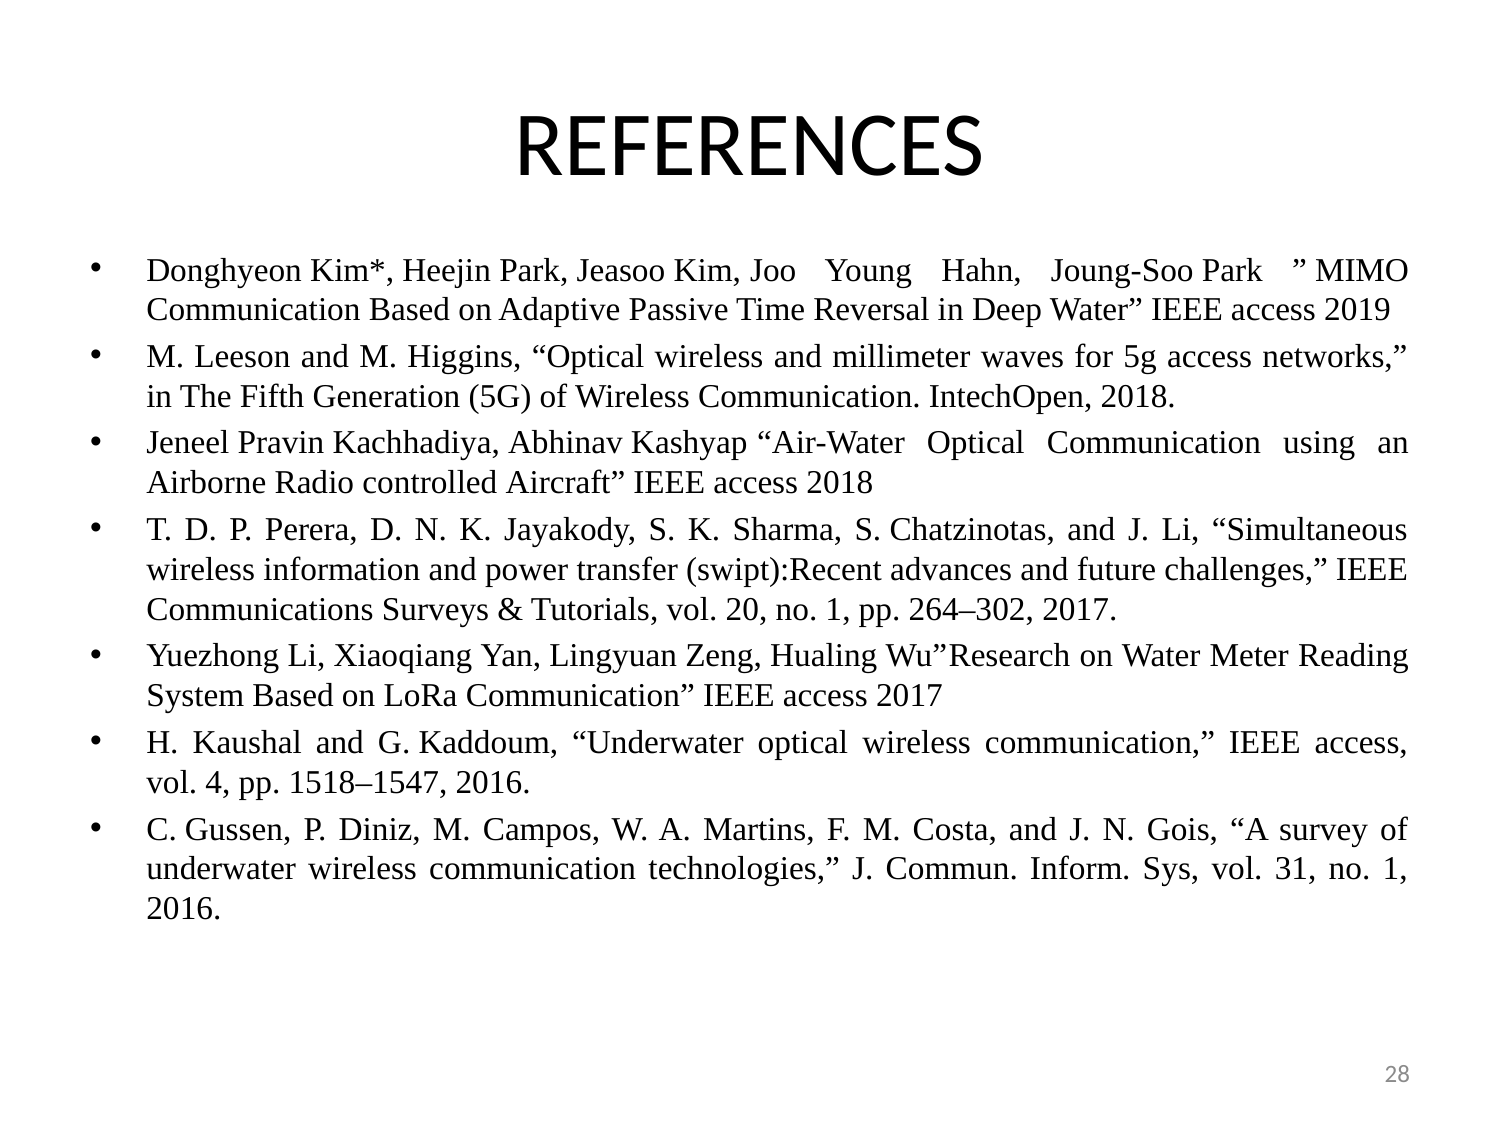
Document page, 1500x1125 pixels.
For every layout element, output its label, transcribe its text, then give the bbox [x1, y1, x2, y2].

slide_number 28 [1074, 1042, 1425, 1103]
list Donghyeon Kim*, Heejin Park, Jeasoo Kim, Joo Young Hahn, Joung-Soo Park ” MIMO Communication Based on Adaptive Passive Time Reversal in Deep Water” IEEE access 2019 M. Leeson and M. Higgins, “Optical wireless and millimeter waves for 5g access networks,” in The Fifth Generation (5G) of Wireless Communication. IntechOpen, 2018. Jeneel Pravin Kachhadiya, Abhinav Kashyap “Air-Water Optical Communication using an Airborne Radio controlled Aircraft” IEEE access 2018 T. D. P. Perera, D. N. K. Jayakody, S. K. Sharma, S. Chatzinotas, and J. Li, “Simultaneous wireless information and power transfer (swipt):Recent advances and future challenges,” IEEE Communications Surveys & Tutorials, vol. 20, no. 1, pp. 264–302, 2017. Yuezhong Li, Xiaoqiang Yan, Lingyuan Zeng, Hualing Wu”Research on Water Meter Reading System Based on LoRa Communication” IEEE access 2017 H. Kaushal and G. Kaddoum, “Underwater optical wireless communication,” IEEE access, vol. 4, pp. 1518–1547, 2016. C. Gussen, P. Diniz, M. Campos, W. A. Martins, F. M. Costa, and J. N. Gois, “A survey of underwater wireless communication technologies,” J. Commun. Inform. Sys, vol. 31, no. 1, 2016. [75, 262, 1425, 1005]
title REFERENCES [75, 45, 1425, 233]
